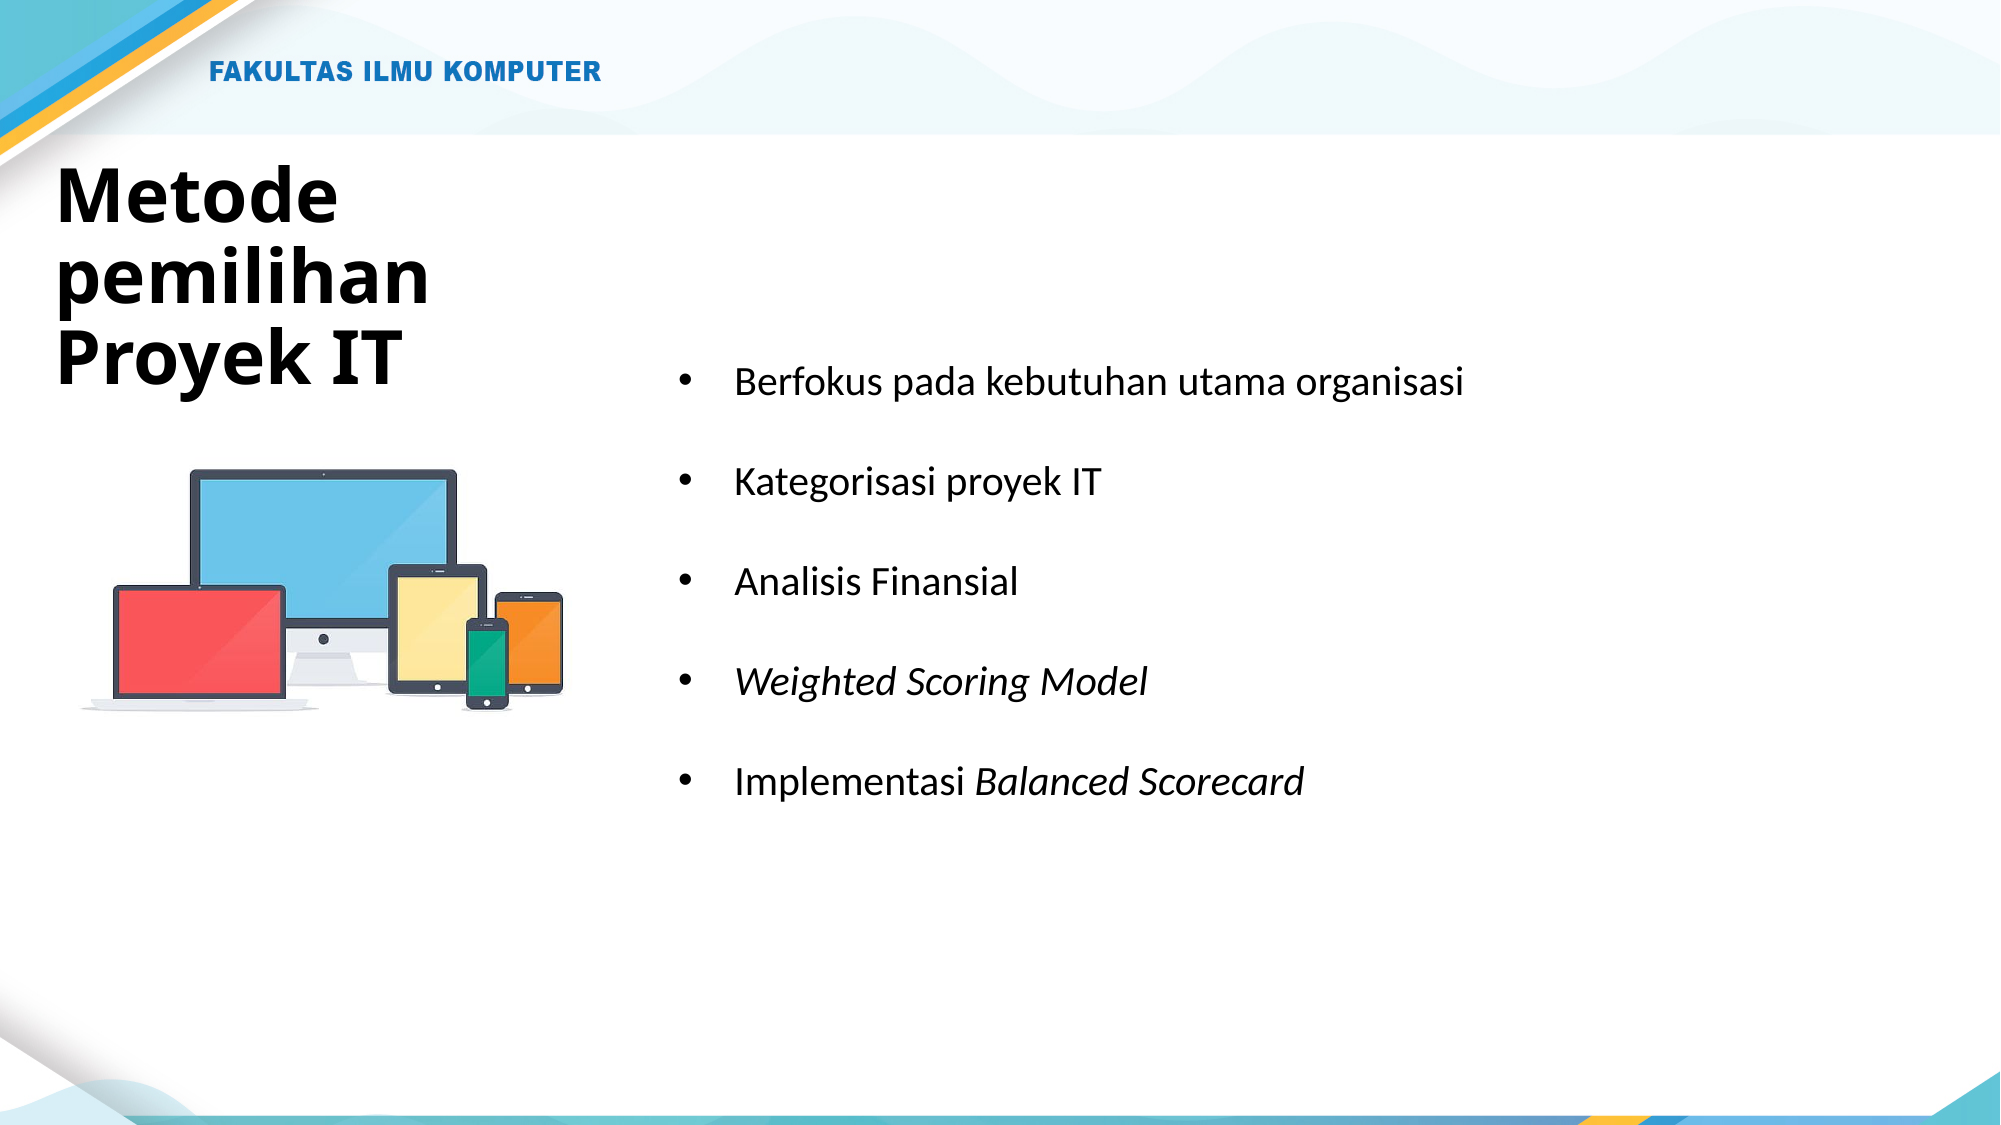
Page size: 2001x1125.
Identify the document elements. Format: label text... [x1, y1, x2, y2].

text_box Berfokus pada kebutuhan utama organisasi Kategorisasi proyek IT Analisis Finansial Weighted Scoring Model Implementasi Balanced Scorecard [663, 346, 1733, 812]
picture [0, 0, 2000, 1125]
text_box Metode pemilihan Proyek IT [39, 212, 611, 347]
